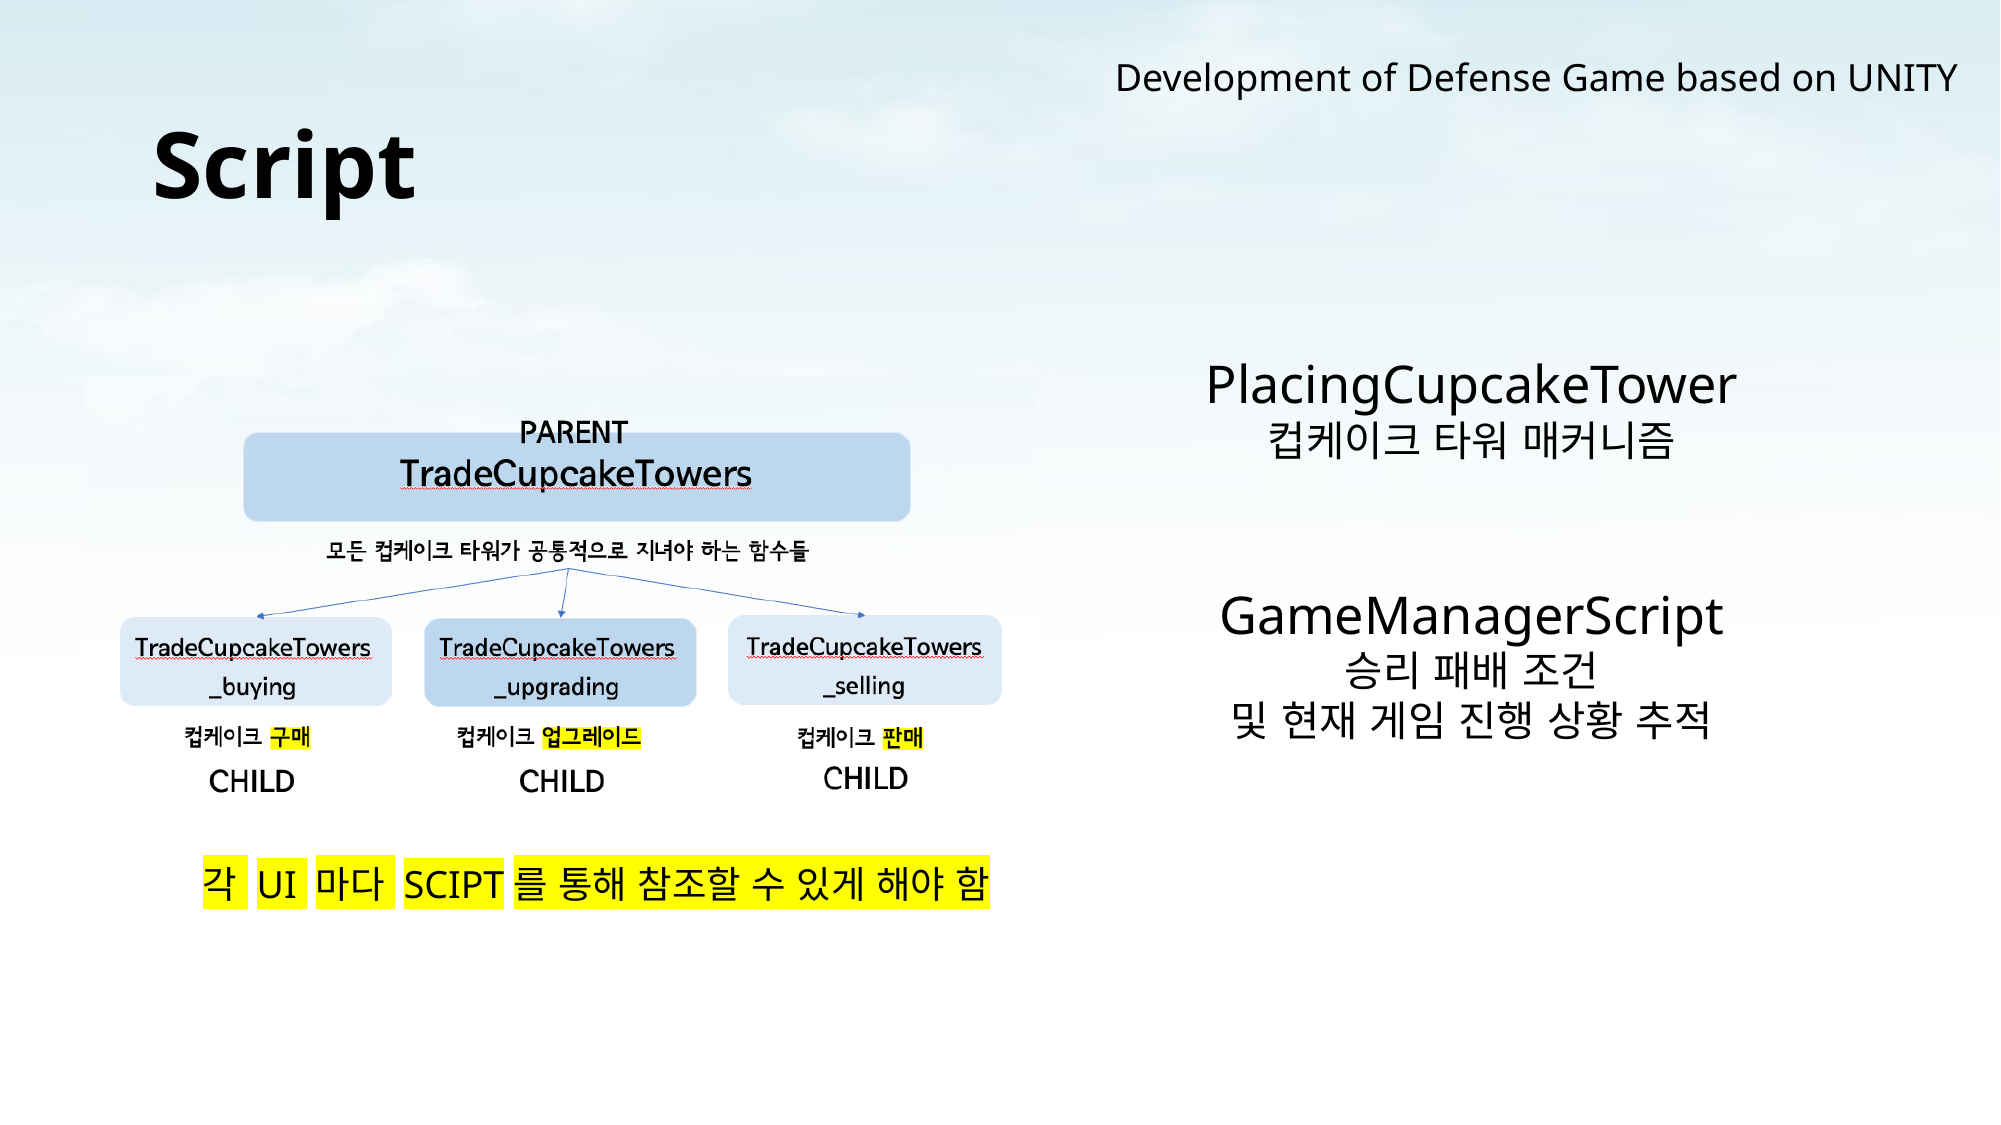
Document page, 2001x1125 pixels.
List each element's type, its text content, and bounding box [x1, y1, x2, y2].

text_box GameManagerScript 승리 패배 조건 및 현재 게임 진행 상황 추적 [1154, 574, 1789, 753]
text_box Development of Defense Game based on UNITY [1099, 46, 2000, 107]
text_box PlacingCupcakeTower 컵케이크 타워 매커니즘 [1190, 344, 1754, 472]
picture [0, 0, 2001, 1125]
text_box 각 UI 마다 SCIPT를 통해 참조할 수 있게 해야 함 [187, 853, 1155, 913]
title Script [137, 59, 1863, 278]
